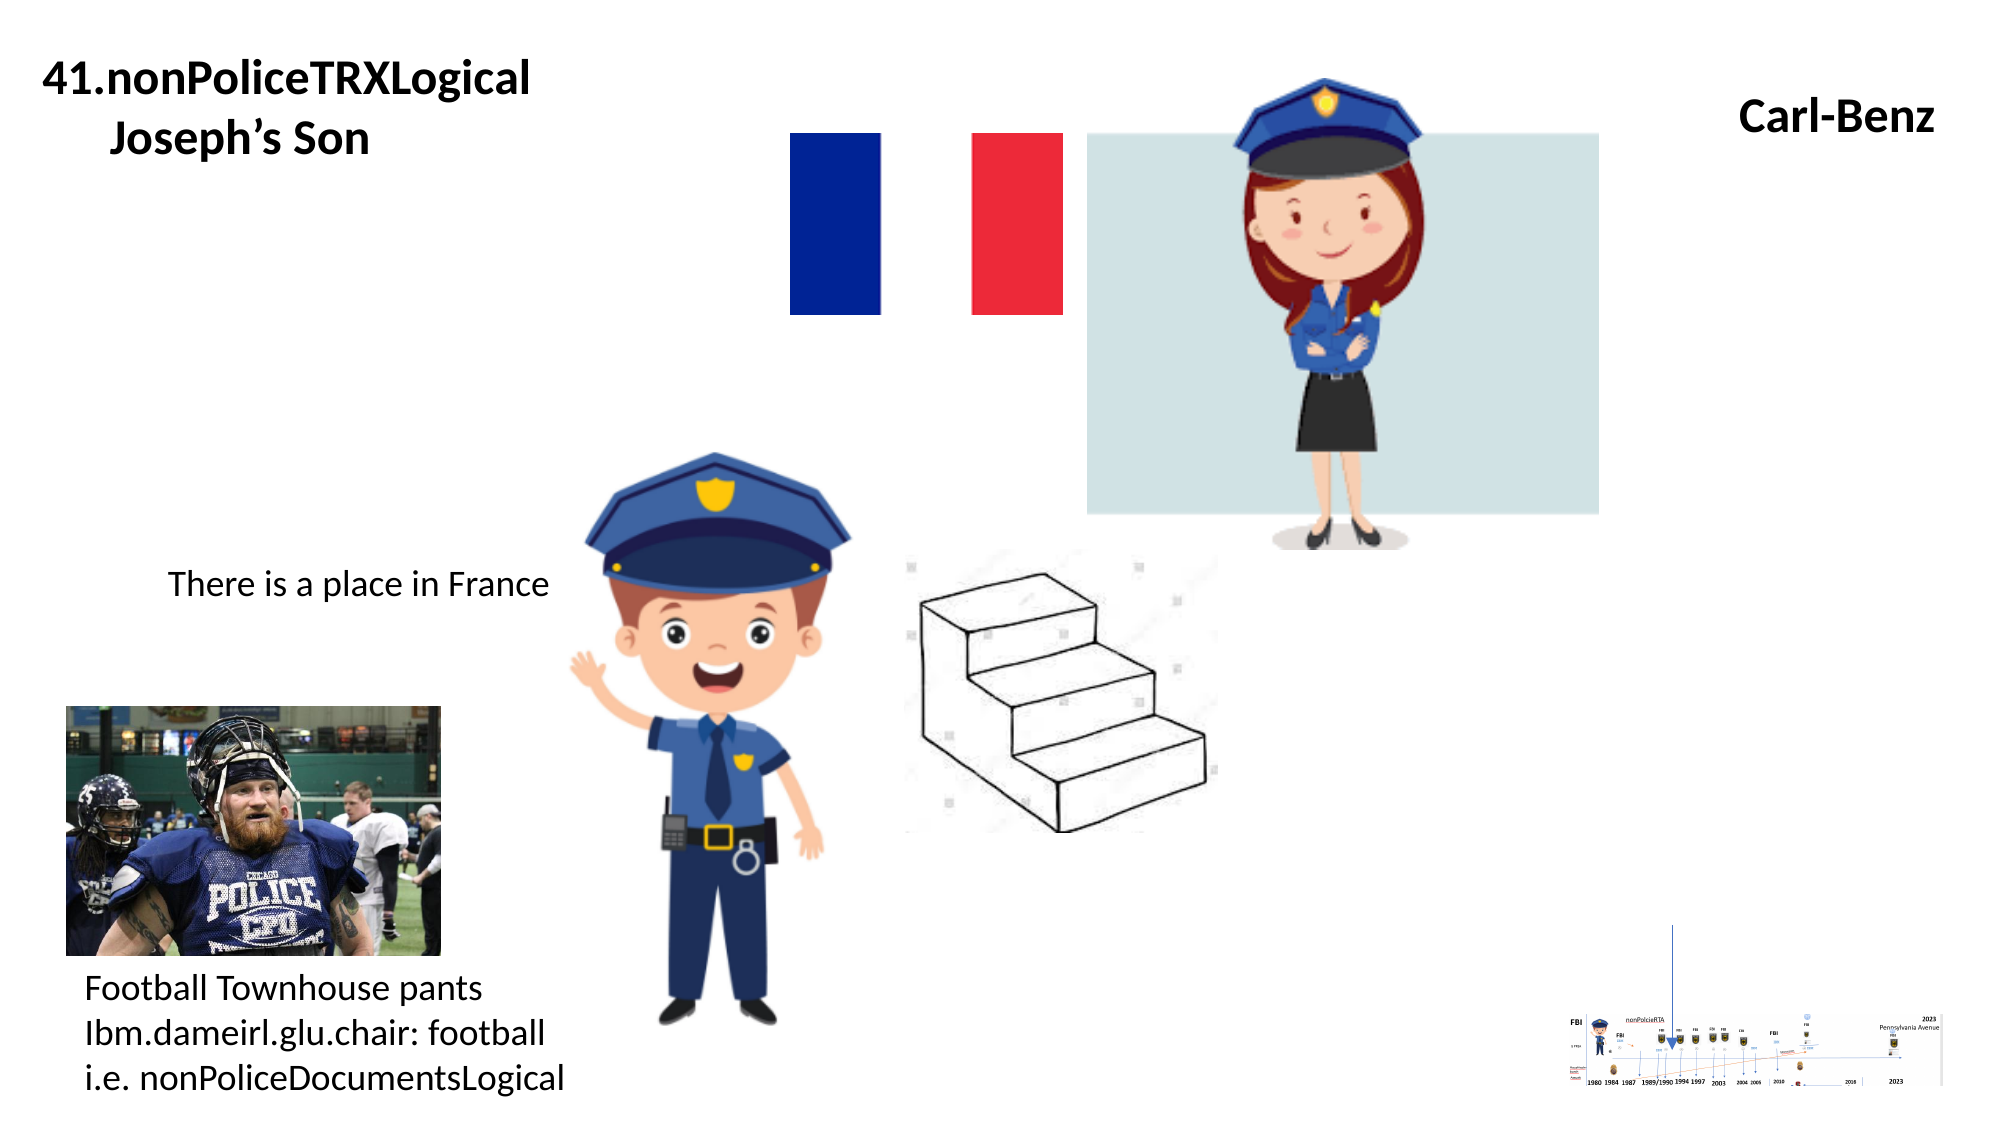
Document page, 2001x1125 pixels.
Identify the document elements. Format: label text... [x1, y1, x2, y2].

picture [66, 706, 441, 956]
text_box Carl-Benz [1724, 74, 1951, 150]
picture [1569, 1014, 1943, 1086]
text_box 41.nonPoliceTRXLogical Joseph’s Son [27, 37, 547, 172]
picture [904, 78, 1599, 833]
picture [790, 133, 1063, 315]
picture [531, 451, 854, 1040]
text_box Football Townhouse pants Ibm.dameirl.glu.chair: football i.e. nonPoliceDocumentsLogical [69, 955, 581, 1106]
text_box There is a place in France [153, 551, 531, 612]
